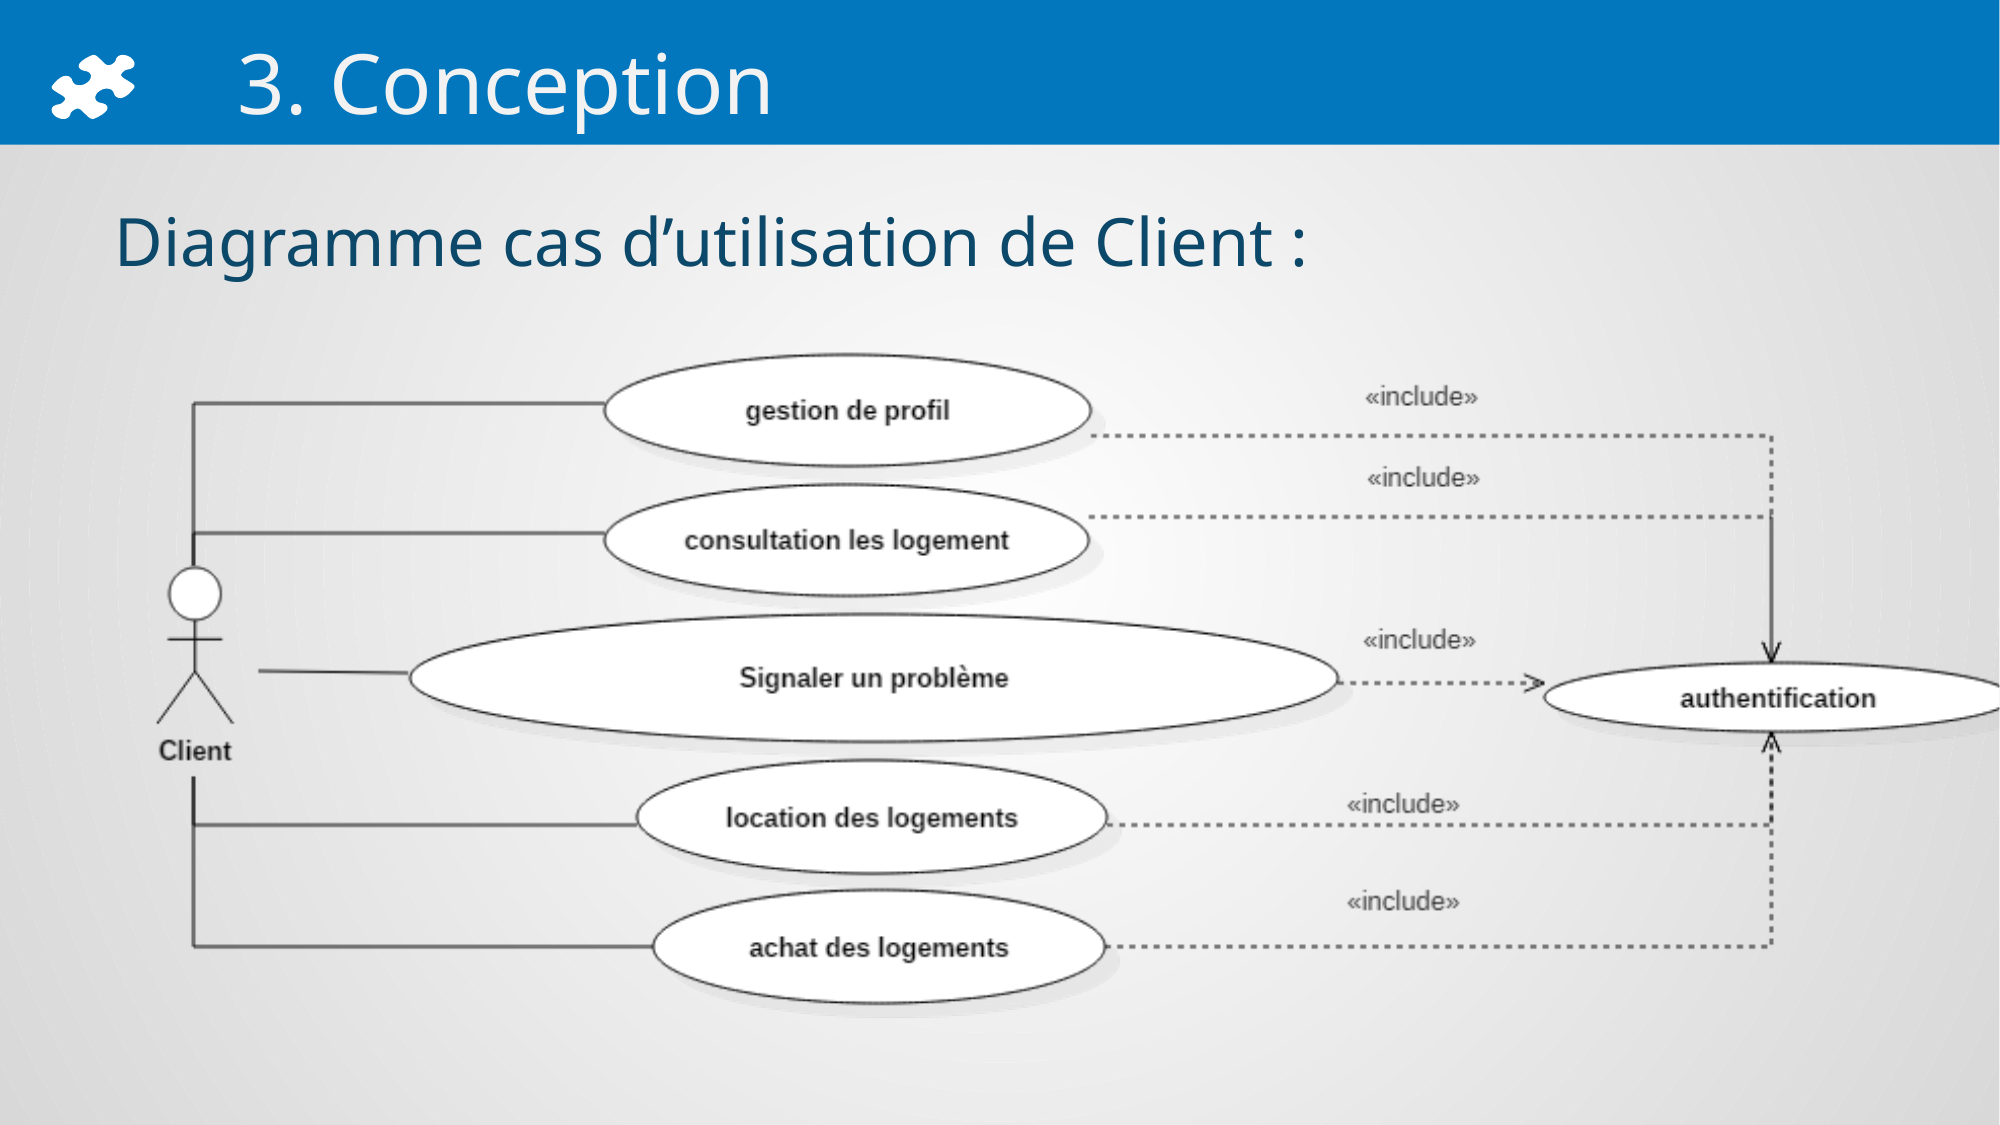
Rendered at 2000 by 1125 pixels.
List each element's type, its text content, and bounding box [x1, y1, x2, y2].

title 3. Conception [237, 24, 2000, 139]
text_box [0, 0, 2000, 145]
text_box [51, 54, 135, 119]
text_box Diagramme cas d’utilisation de Client : [100, 191, 1326, 287]
picture [115, 334, 2000, 1085]
